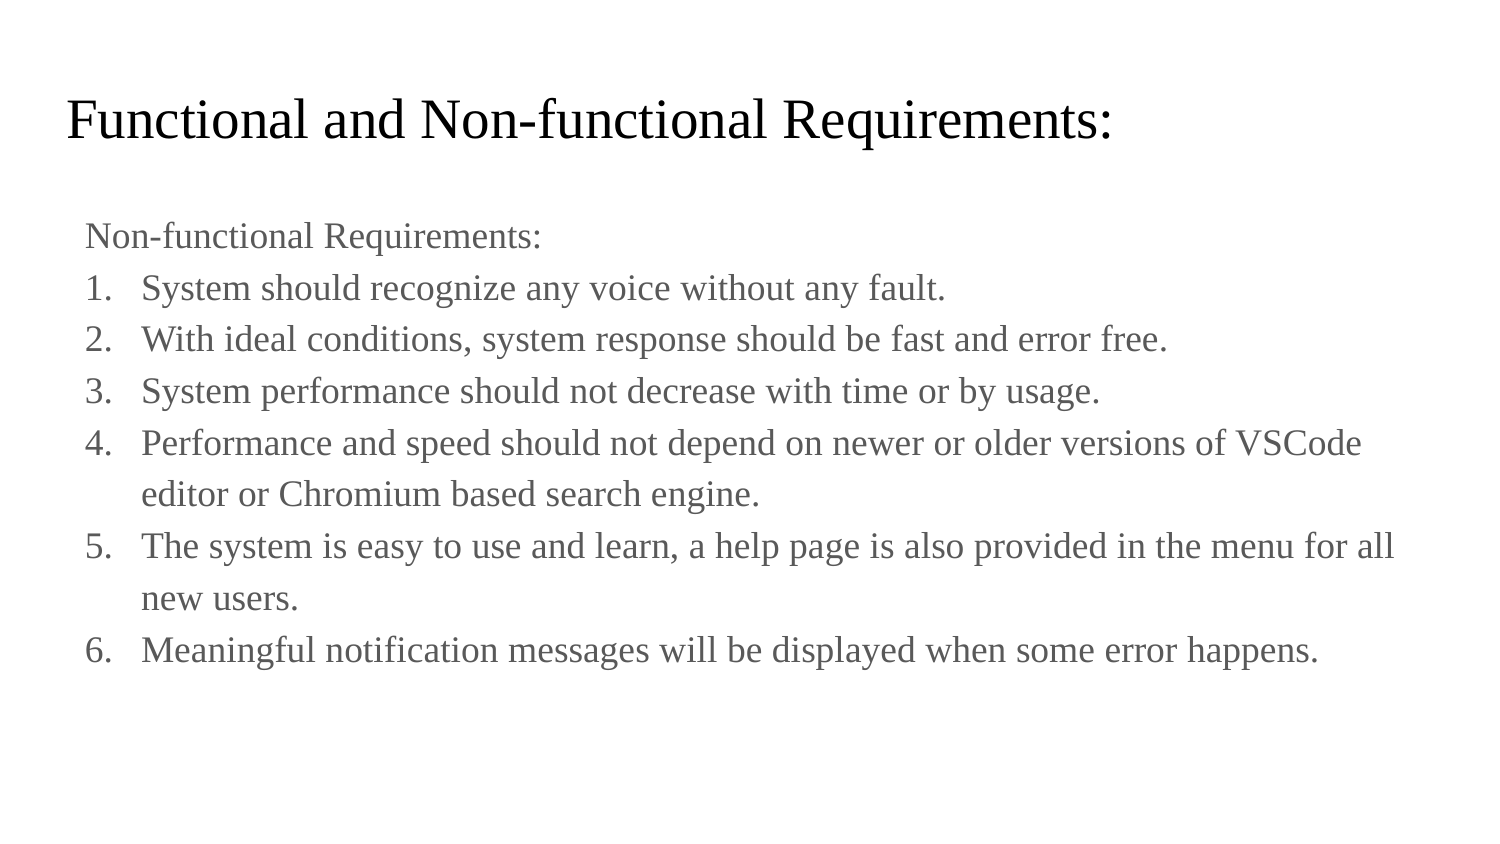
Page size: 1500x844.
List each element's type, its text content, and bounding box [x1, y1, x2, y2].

title Functional and Non-functional Requirements: [51, 72, 1449, 167]
list Non-functional Requirements: System should recognize any voice without any fault. With ideal conditions, system response should be fast and error free. System performance should not decrease with time or by usage. Performance and speed should not depend on newer or older versions of VSCode editor or Chromium based search engine. The system is easy to use and learn, a help page is also provided in the menu for all new users. Meaningful notification messages will be displayed when some error happens. [51, 189, 1449, 750]
